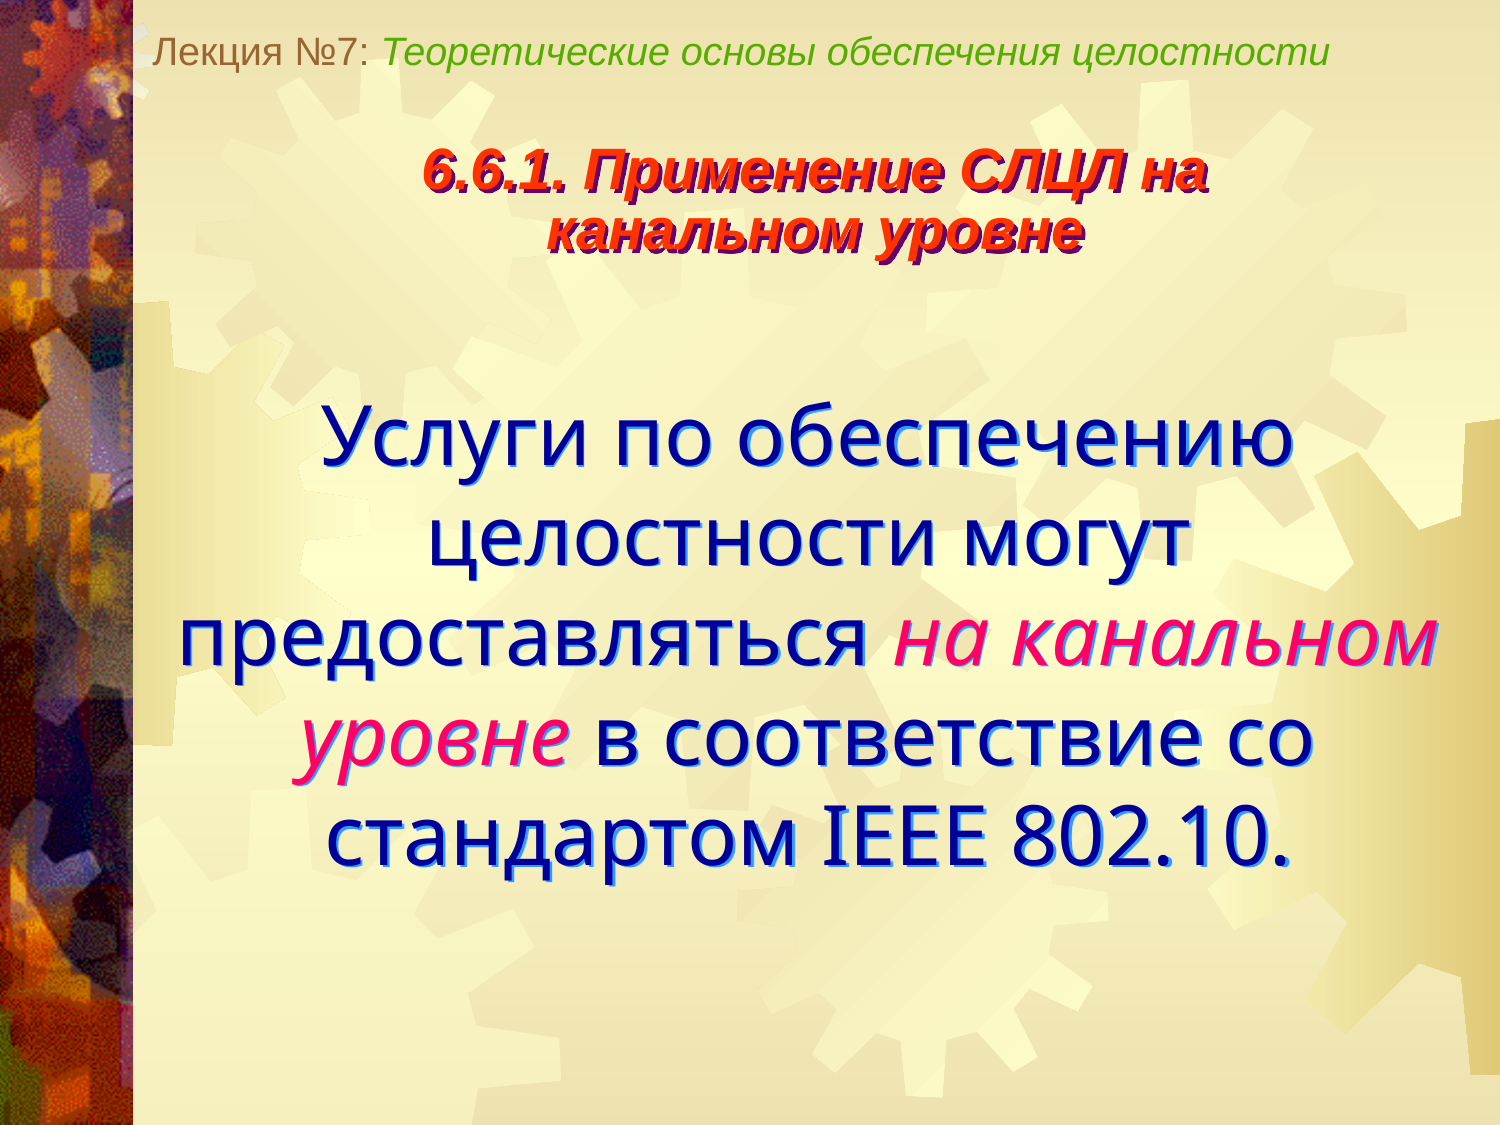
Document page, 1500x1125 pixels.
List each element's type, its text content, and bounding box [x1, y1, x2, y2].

text_box Услуги по обеспечению целостности могут предоставляться на канальном уровне в соответствие со стандартом IEEE 802.10. [152, 381, 1465, 882]
text_box Лекция №7: Теоретические основы обеспечения целостности [130, 31, 1500, 74]
text_box 6.6.1. Применение СЛЦЛ на канальном уровне [130, 140, 1500, 262]
picture [0, 0, 133, 1125]
